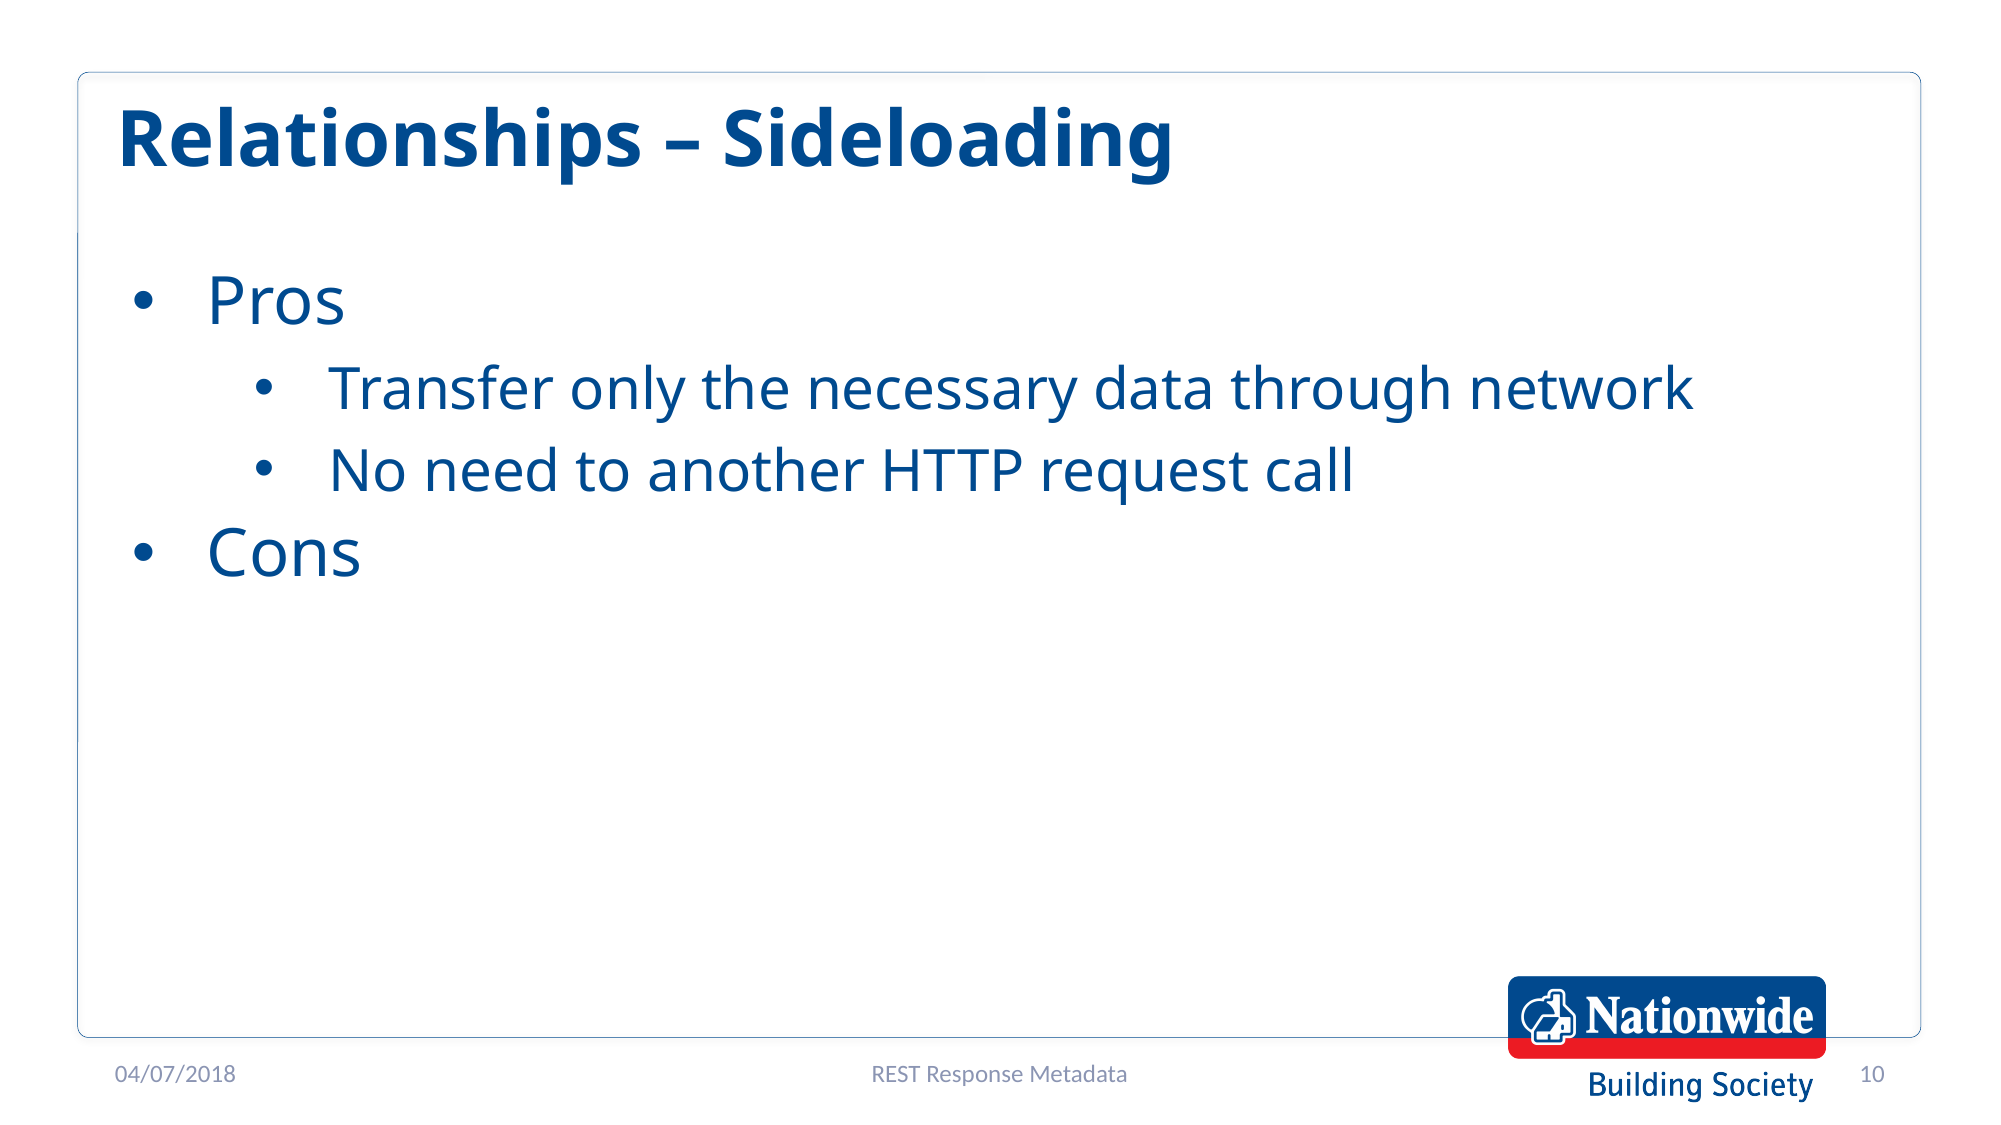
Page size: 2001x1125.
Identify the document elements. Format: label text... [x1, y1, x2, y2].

list Pros Transfer only the necessary data through network No need to another HTTP request call Cons [116, 259, 1880, 954]
title Relationships – Sideloading [116, 106, 1880, 210]
slide_number 10 [1433, 1042, 1900, 1103]
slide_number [99, 1042, 567, 1103]
picture [1507, 975, 1826, 1042]
footer REST Response Metadata [683, 1042, 1317, 1103]
